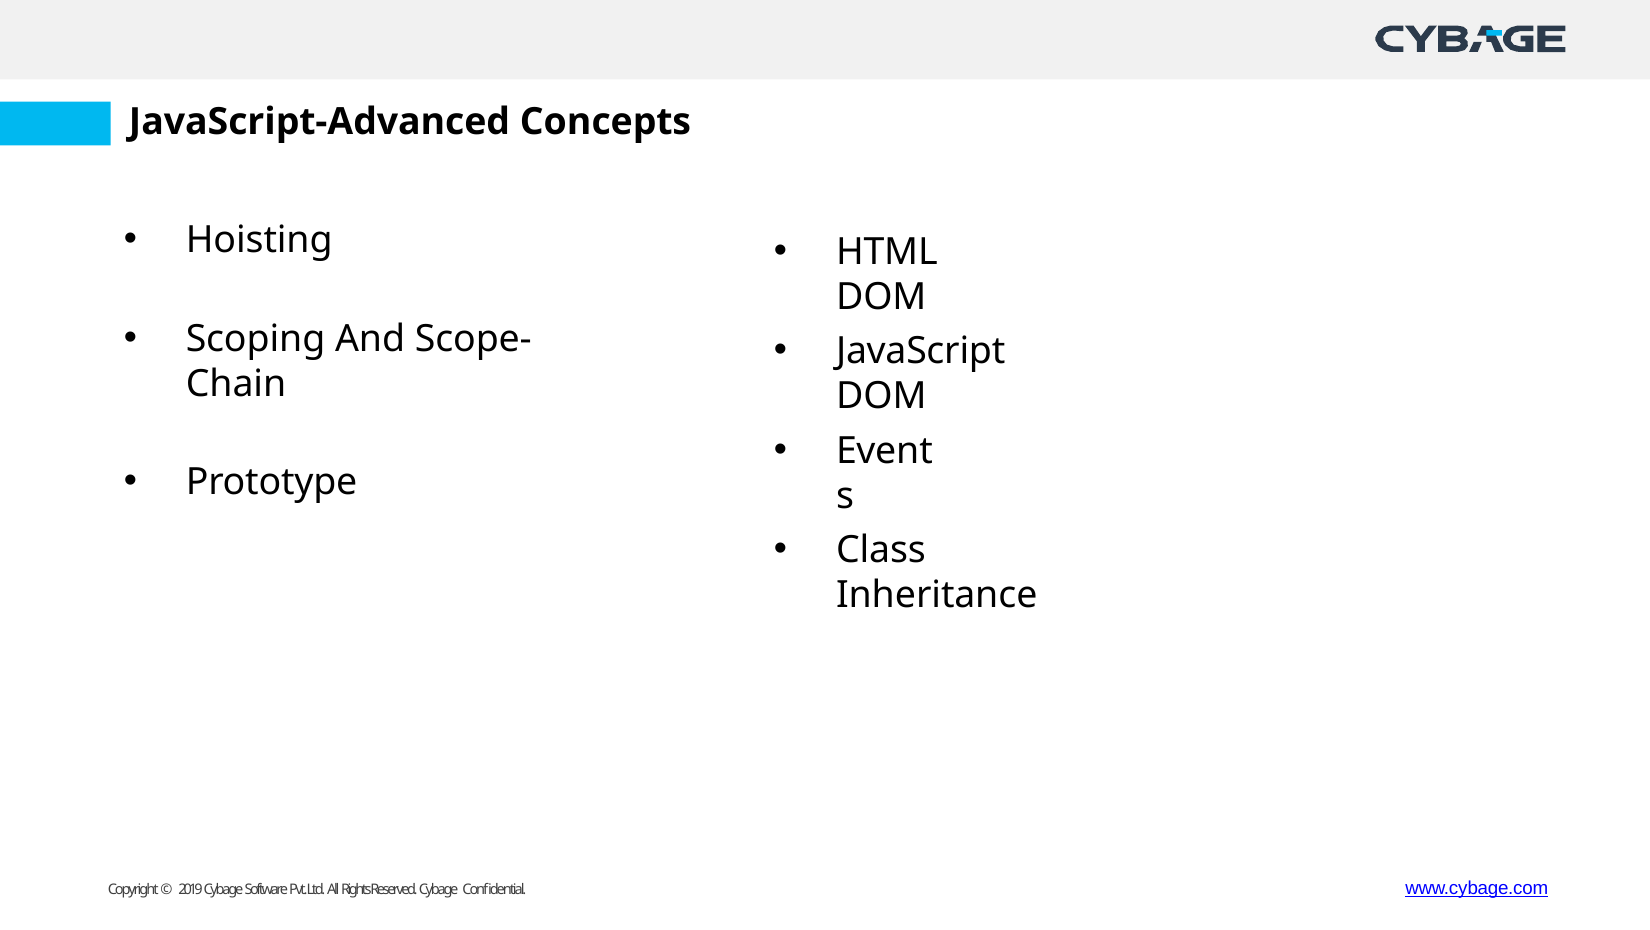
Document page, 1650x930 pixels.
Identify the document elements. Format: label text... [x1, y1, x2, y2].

footer Copyright © 2019 Cybage Software Pvt. Ltd. All Rights Reserved. Cybage Confidential. [105, 877, 629, 930]
text_box HTML DOM [772, 225, 1026, 318]
text_box JavaScript DOM [772, 324, 1098, 417]
text_box Events [771, 423, 948, 516]
text_box www.cybage.com [1403, 872, 1551, 899]
text_box Class Inheritance [772, 522, 1122, 615]
title JavaScript-Advanced Concepts [126, 95, 710, 253]
text_box Hoisting Scoping And Scope-Chain Prototype [121, 212, 611, 503]
